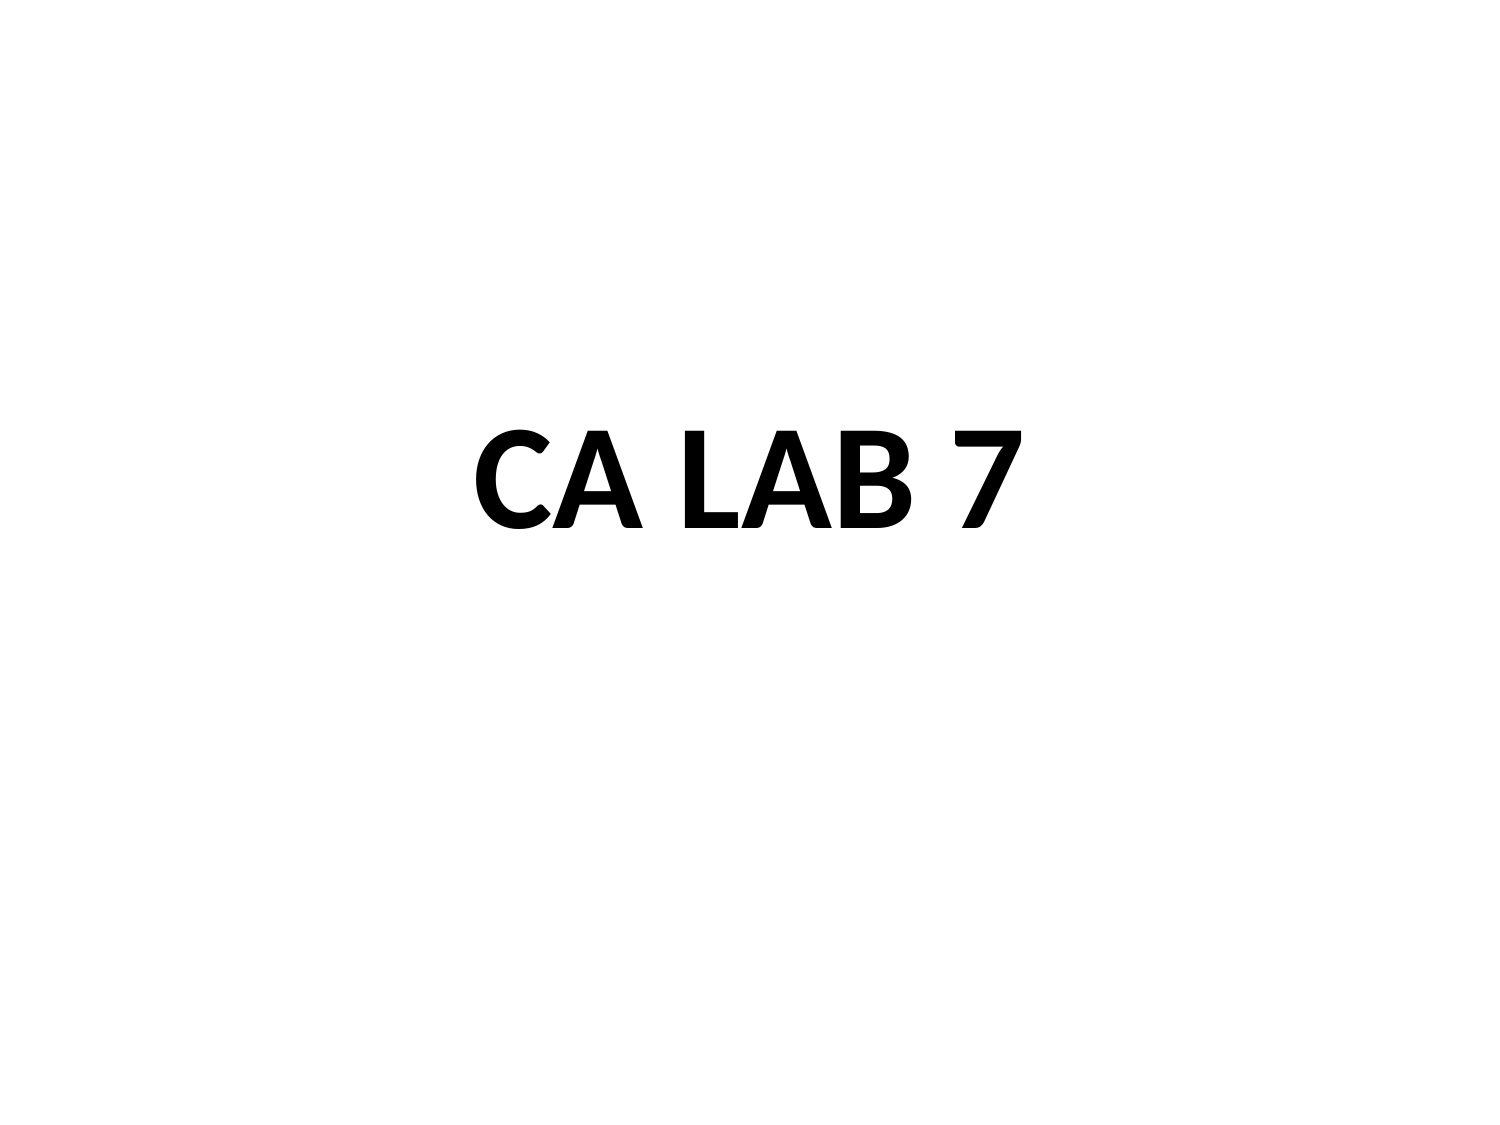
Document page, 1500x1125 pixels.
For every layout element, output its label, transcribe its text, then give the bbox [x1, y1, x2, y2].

title CA LAB 7 [112, 174, 1388, 763]
